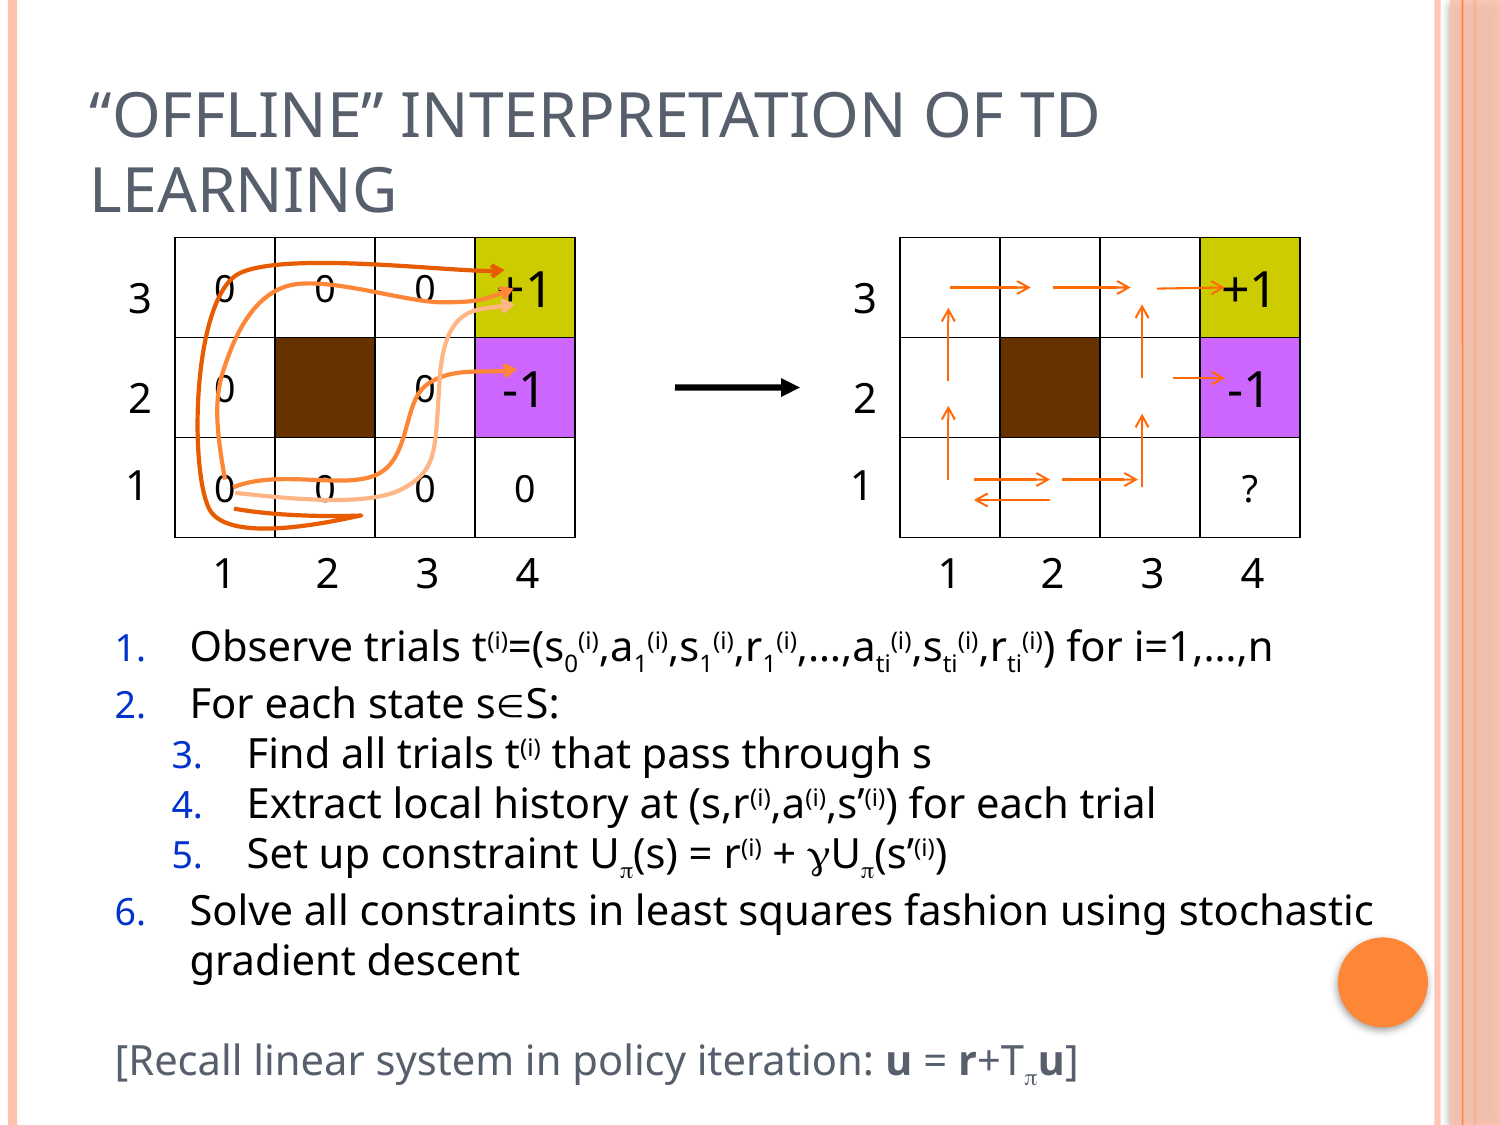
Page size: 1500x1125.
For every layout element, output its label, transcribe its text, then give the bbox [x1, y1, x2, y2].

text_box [111, 236, 576, 605]
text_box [674, 236, 1301, 605]
text_box Observe trials t(i)=(s0(i),a1(i),s1(i),r1(i),…,ati(i),sti(i),rti(i)) for i=1,…,n For each state sS: Find all trials t(i) that pass through s Extract local history at (s,r(i),a(i),s’(i)) for each trial Set up constraint Up(s) = r(i) + gUp(s’(i)) Solve all constraints in least squares fashion using stochastic gradient descent [Recall linear system in policy iteration: u = r+Tpu] [99, 612, 1463, 1098]
title “Offline” interpretation of TD Learning [75, 45, 1300, 233]
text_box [197, 263, 518, 530]
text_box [947, 286, 1226, 501]
